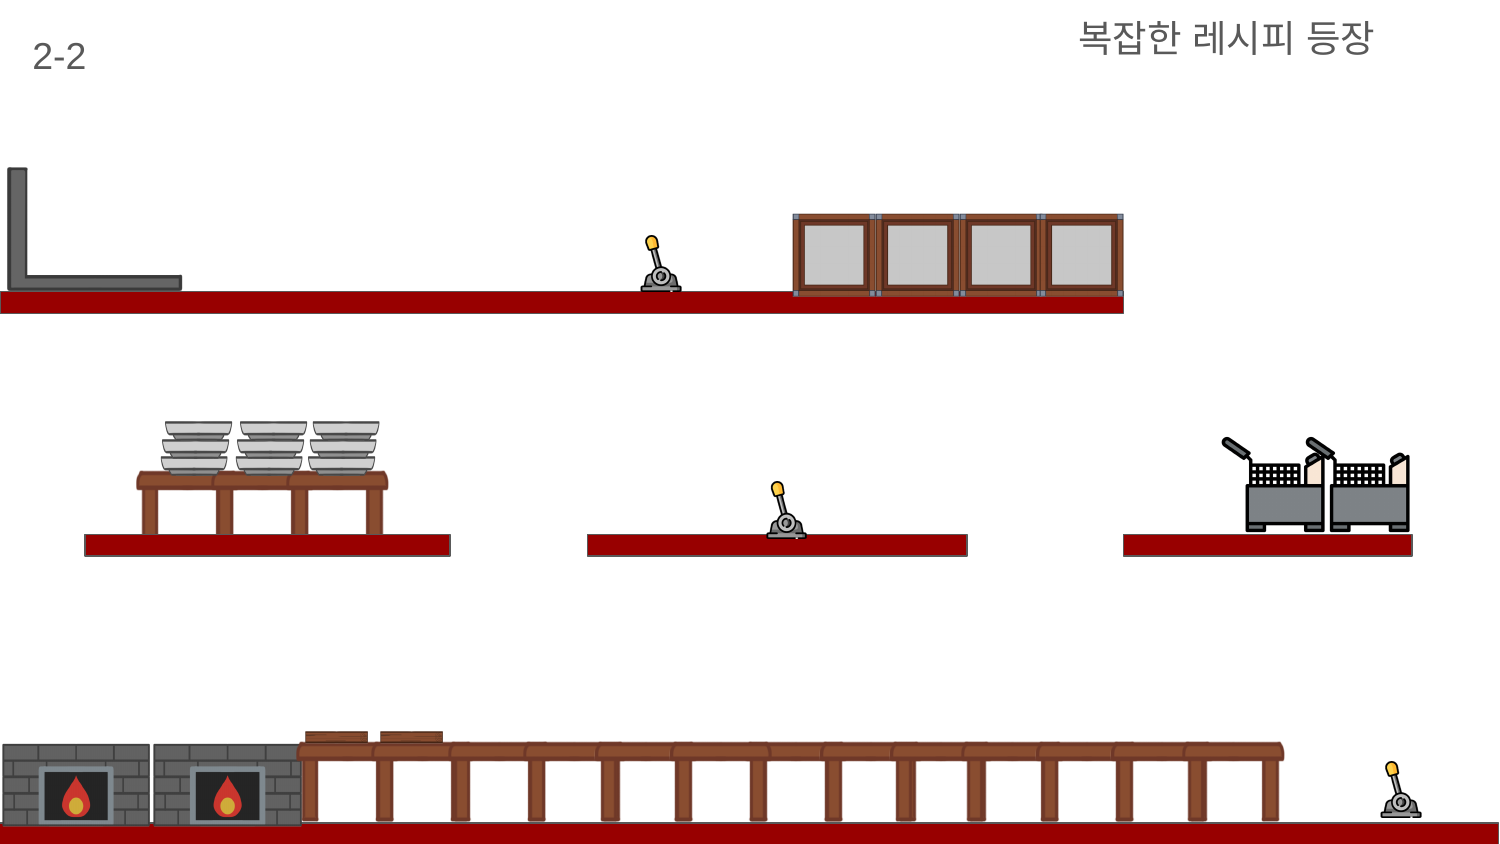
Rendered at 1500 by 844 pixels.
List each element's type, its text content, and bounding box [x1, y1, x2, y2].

picture [1218, 429, 1413, 539]
text_box [398, 534, 450, 557]
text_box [124, 338, 198, 524]
text_box [1123, 534, 1412, 557]
picture [1372, 760, 1430, 818]
picture [0, 157, 193, 299]
text_box [0, 291, 1124, 314]
picture [758, 481, 815, 539]
picture [632, 234, 690, 292]
text_box [587, 534, 967, 557]
text_box [0, 822, 1499, 844]
picture [0, 680, 1291, 828]
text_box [199, 338, 271, 524]
picture [129, 524, 395, 557]
text_box 복잡한 레시피 등장 [1063, 0, 1499, 75]
picture [791, 212, 1124, 299]
text_box 2-2 [17, 17, 150, 92]
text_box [272, 338, 416, 524]
text_box [84, 534, 124, 557]
